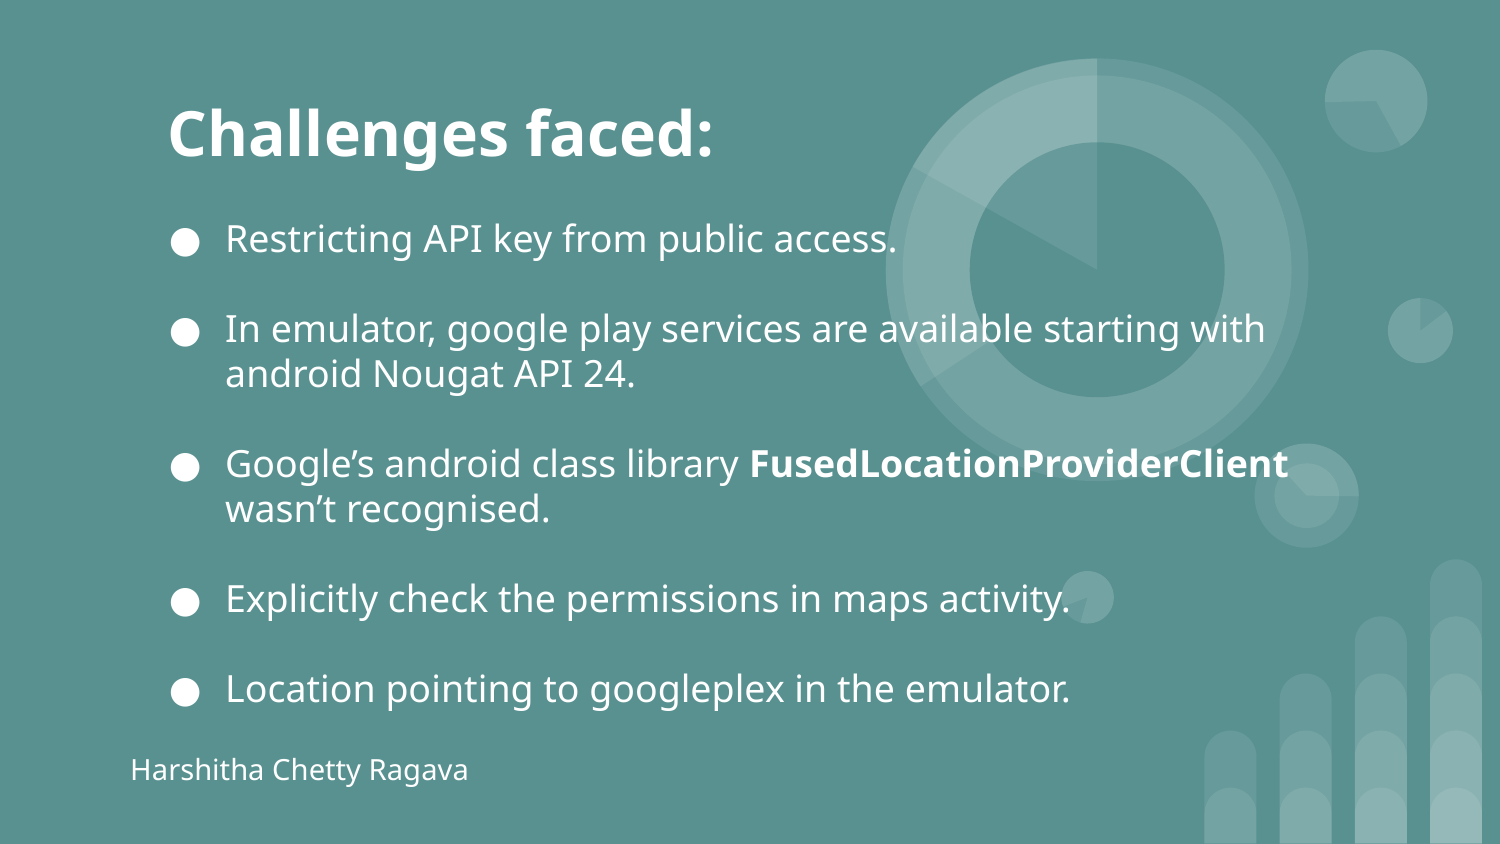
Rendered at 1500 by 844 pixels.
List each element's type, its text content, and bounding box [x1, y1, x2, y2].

title Challenges faced: [152, 36, 1397, 226]
subtitle Restricting API key from public access. In emulator, google play services are available starting with android Nougat API 24. Google’s android class library FusedLocationProviderClient wasn’t recognised. Explicitly check the permissions in maps activity. Location pointing to googleplex in the emulator. [135, 200, 1379, 779]
text_box Harshitha Chetty Ragava [115, 736, 545, 796]
